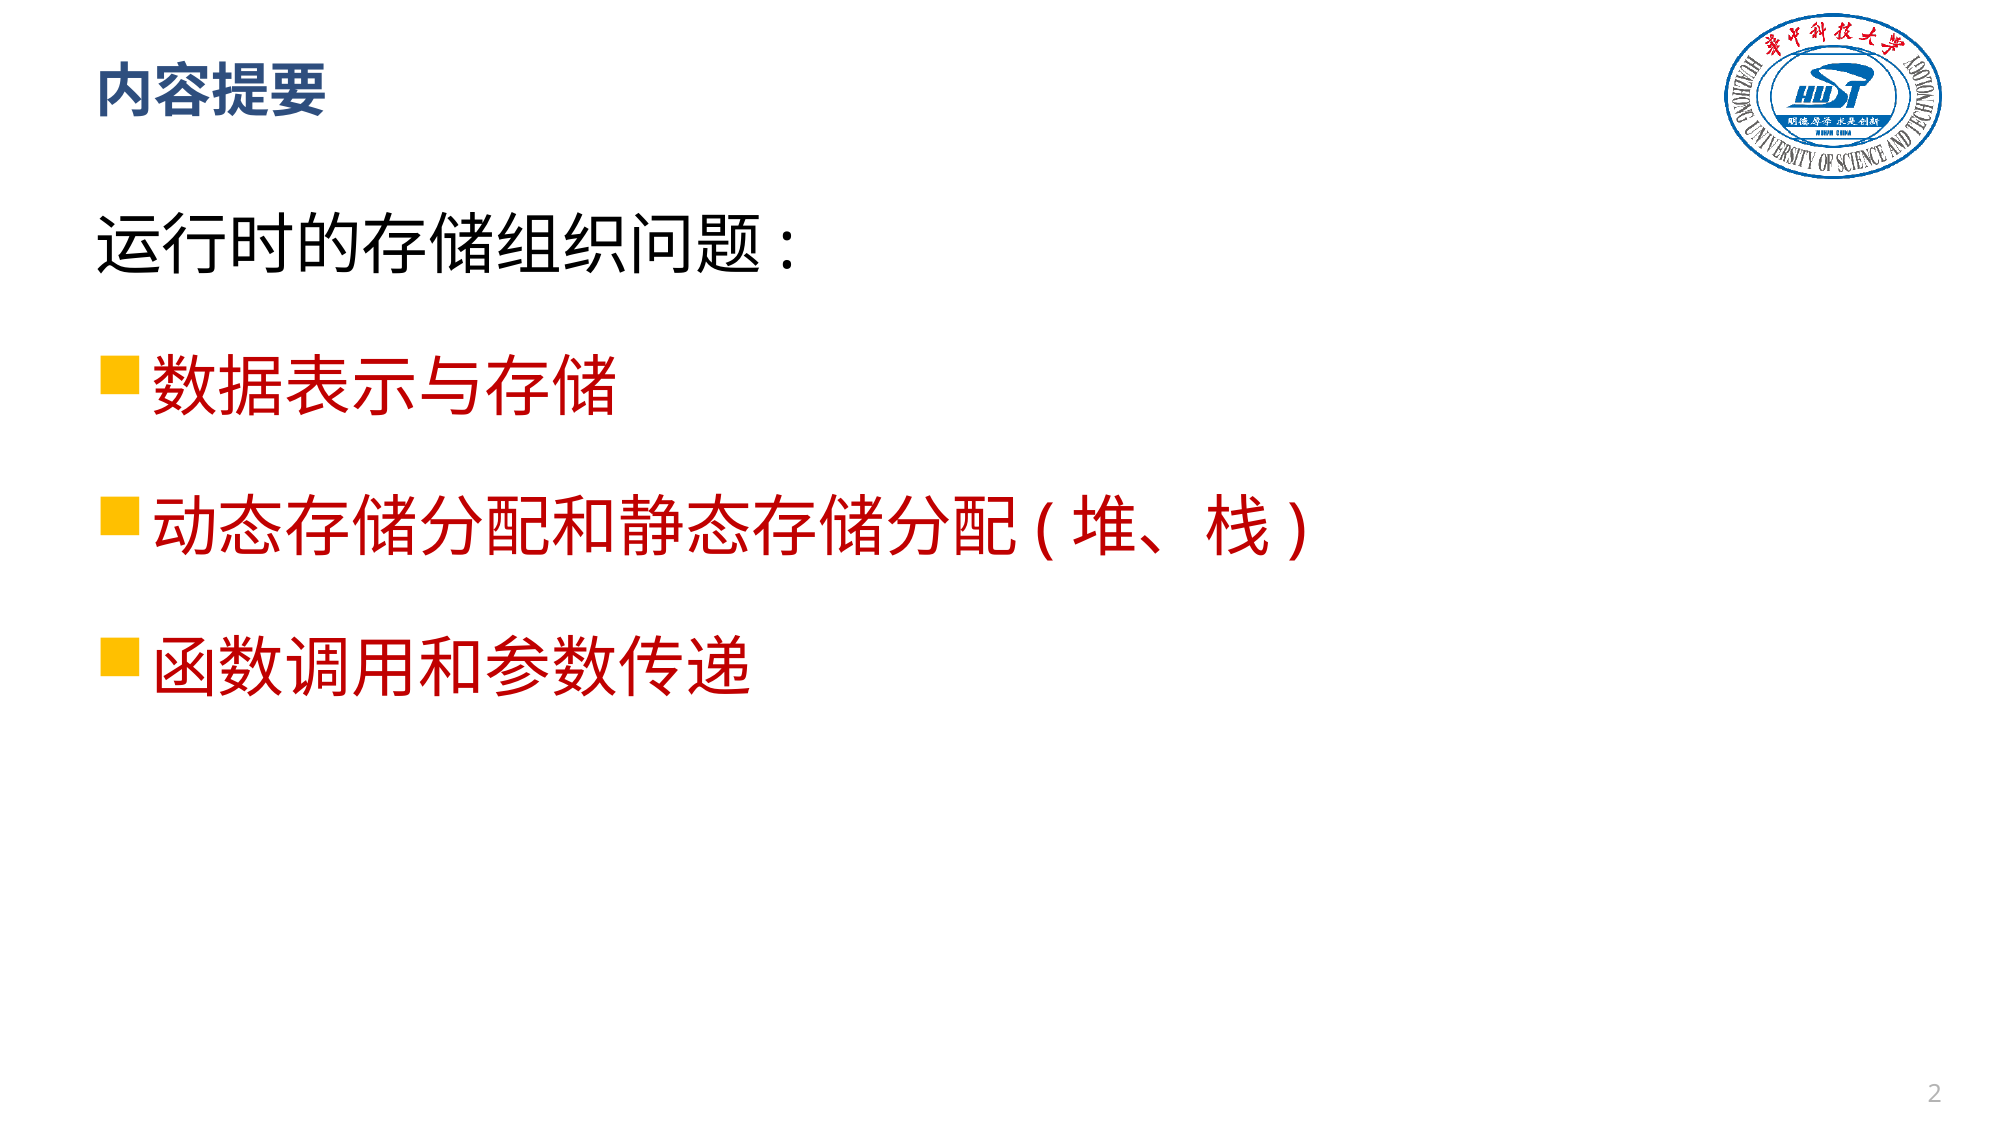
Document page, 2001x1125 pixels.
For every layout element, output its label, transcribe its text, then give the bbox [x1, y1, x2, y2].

slide_number 1 [1373, 1064, 1957, 1125]
picture [1724, 13, 1942, 179]
title 内容提要 [80, 42, 1805, 144]
list 运行时的存储组织问题: 数据表示与存储 动态存储分配和静态存储分配(堆、栈) 函数调用和参数传递 [80, 154, 1828, 1080]
